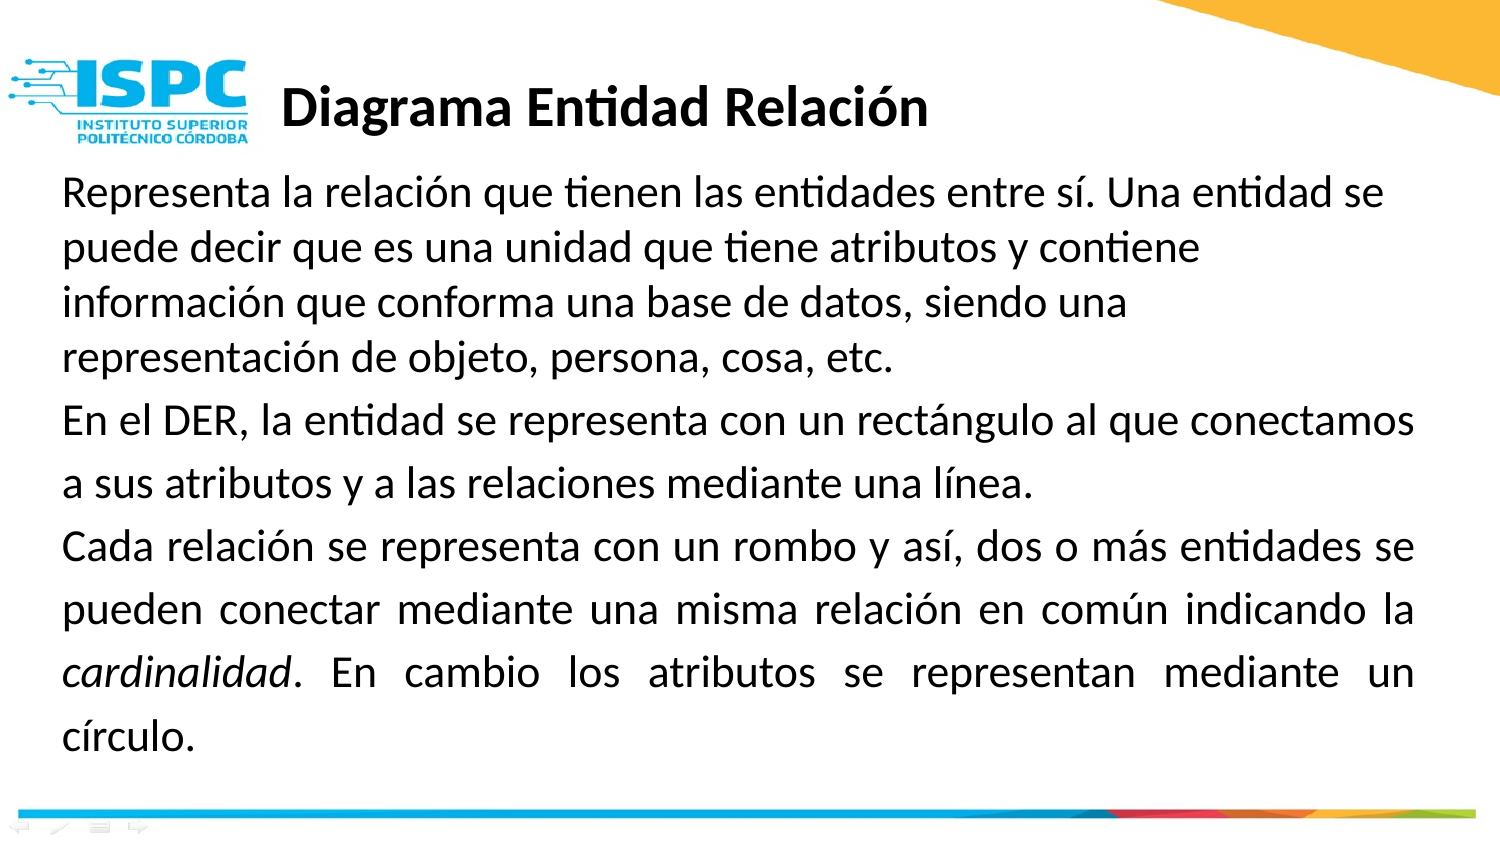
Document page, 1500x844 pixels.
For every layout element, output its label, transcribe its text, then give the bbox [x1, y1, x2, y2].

picture [0, 0, 1500, 844]
text_box Representa la relación que tienen las entidades entre sí. Una entidad se puede decir que es una unidad que tiene atributos y contiene información que conforma una base de datos, siendo una representación de objeto, persona, cosa, etc. En el DER, la entidad se representa con un rectángulo al que conectamos a sus atributos y a las relaciones mediante una línea. Cada relación se representa con un rombo y así, dos o más entidades se pueden conectar mediante una misma relación en común indicando la cardinalidad. En cambio los atributos se representan mediante un círculo. [46, 153, 1432, 768]
text_box Diagrama Entidad Relación [266, 52, 1333, 153]
